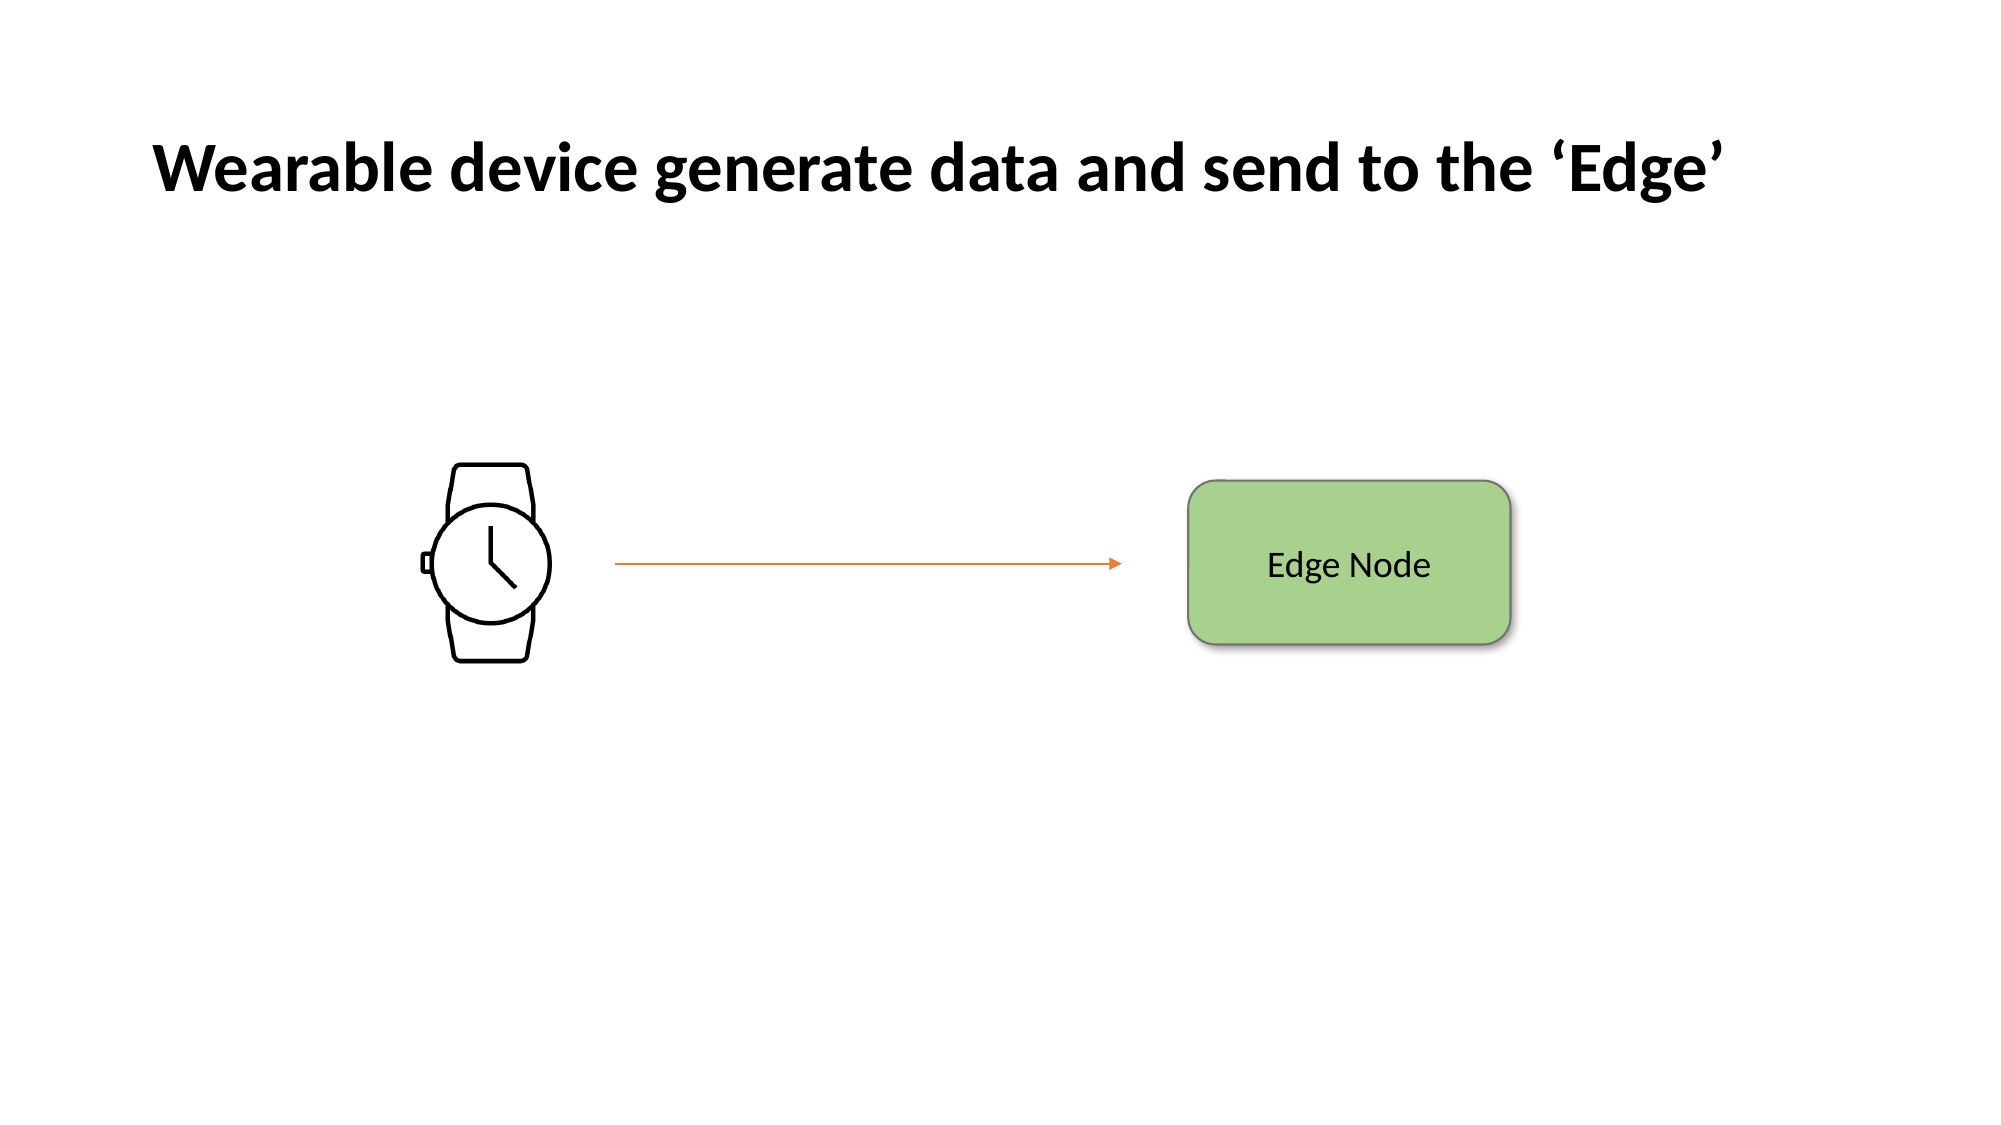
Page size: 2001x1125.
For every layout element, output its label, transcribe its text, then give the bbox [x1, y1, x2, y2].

text_box Edge Node [1187, 479, 1512, 646]
title Wearable device generate data and send to the ‘Edge’ [137, 59, 1863, 278]
picture [377, 453, 595, 672]
